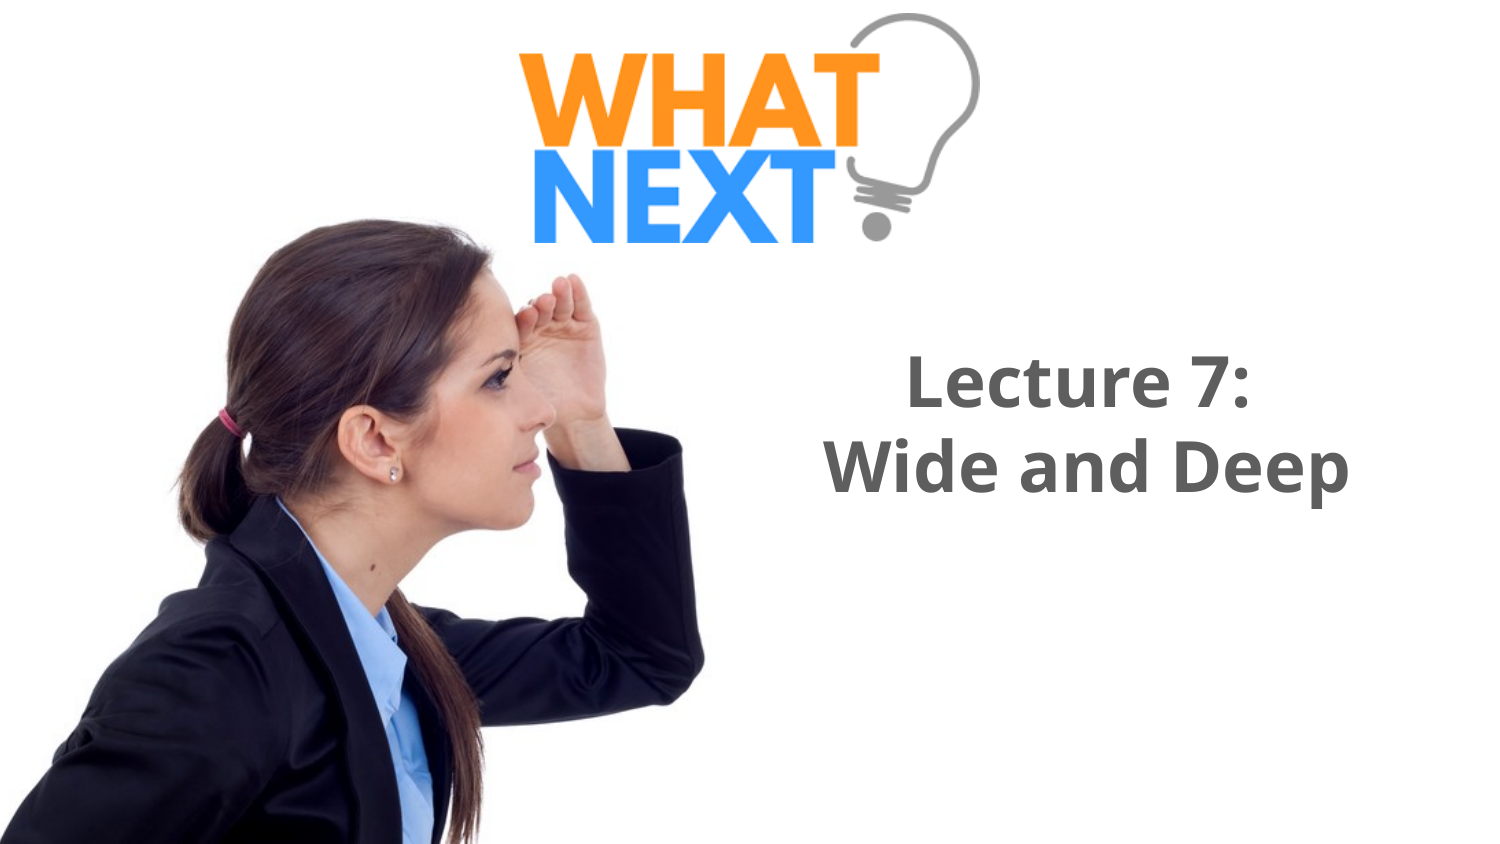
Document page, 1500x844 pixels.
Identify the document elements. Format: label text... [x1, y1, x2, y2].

picture [0, 13, 1311, 844]
text_box Lecture 7: Wide and Deep [1315, 331, 1394, 512]
